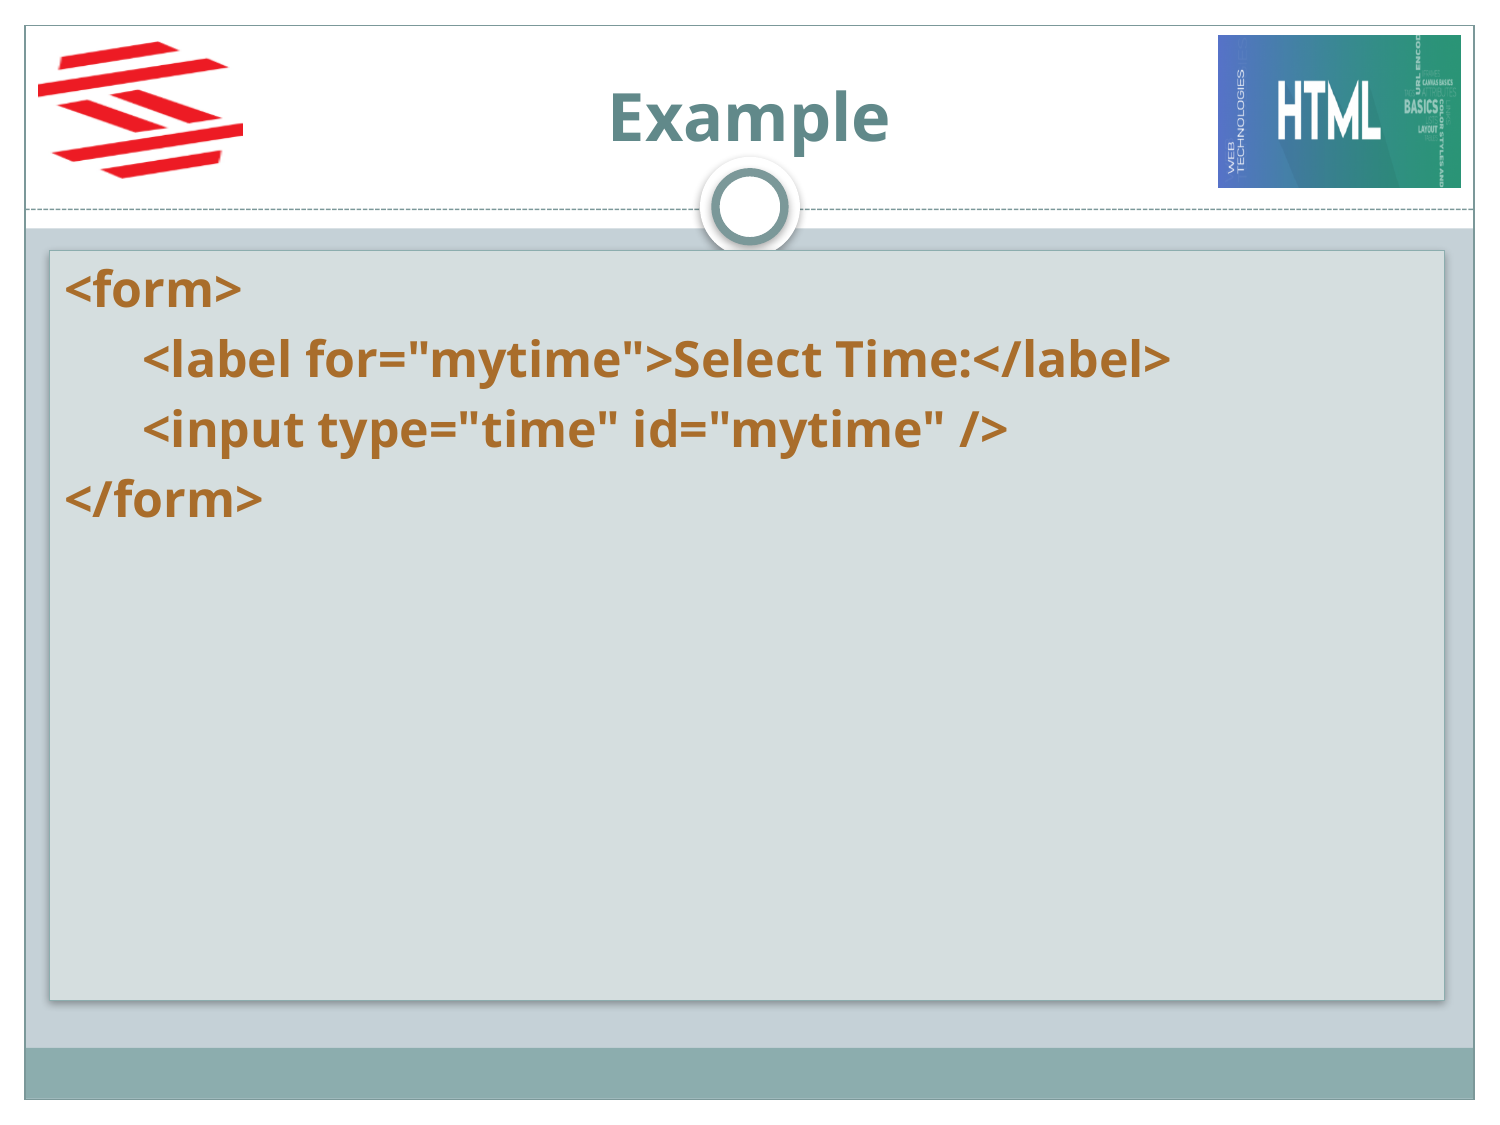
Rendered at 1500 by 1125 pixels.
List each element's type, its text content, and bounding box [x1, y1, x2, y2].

title Example [237, 37, 1213, 162]
picture [1218, 34, 1462, 188]
list <form> <label for="mytime">Select Time:</label> <input type="time" id="mytime" /> </form> [49, 250, 1445, 1001]
picture [37, 40, 243, 185]
